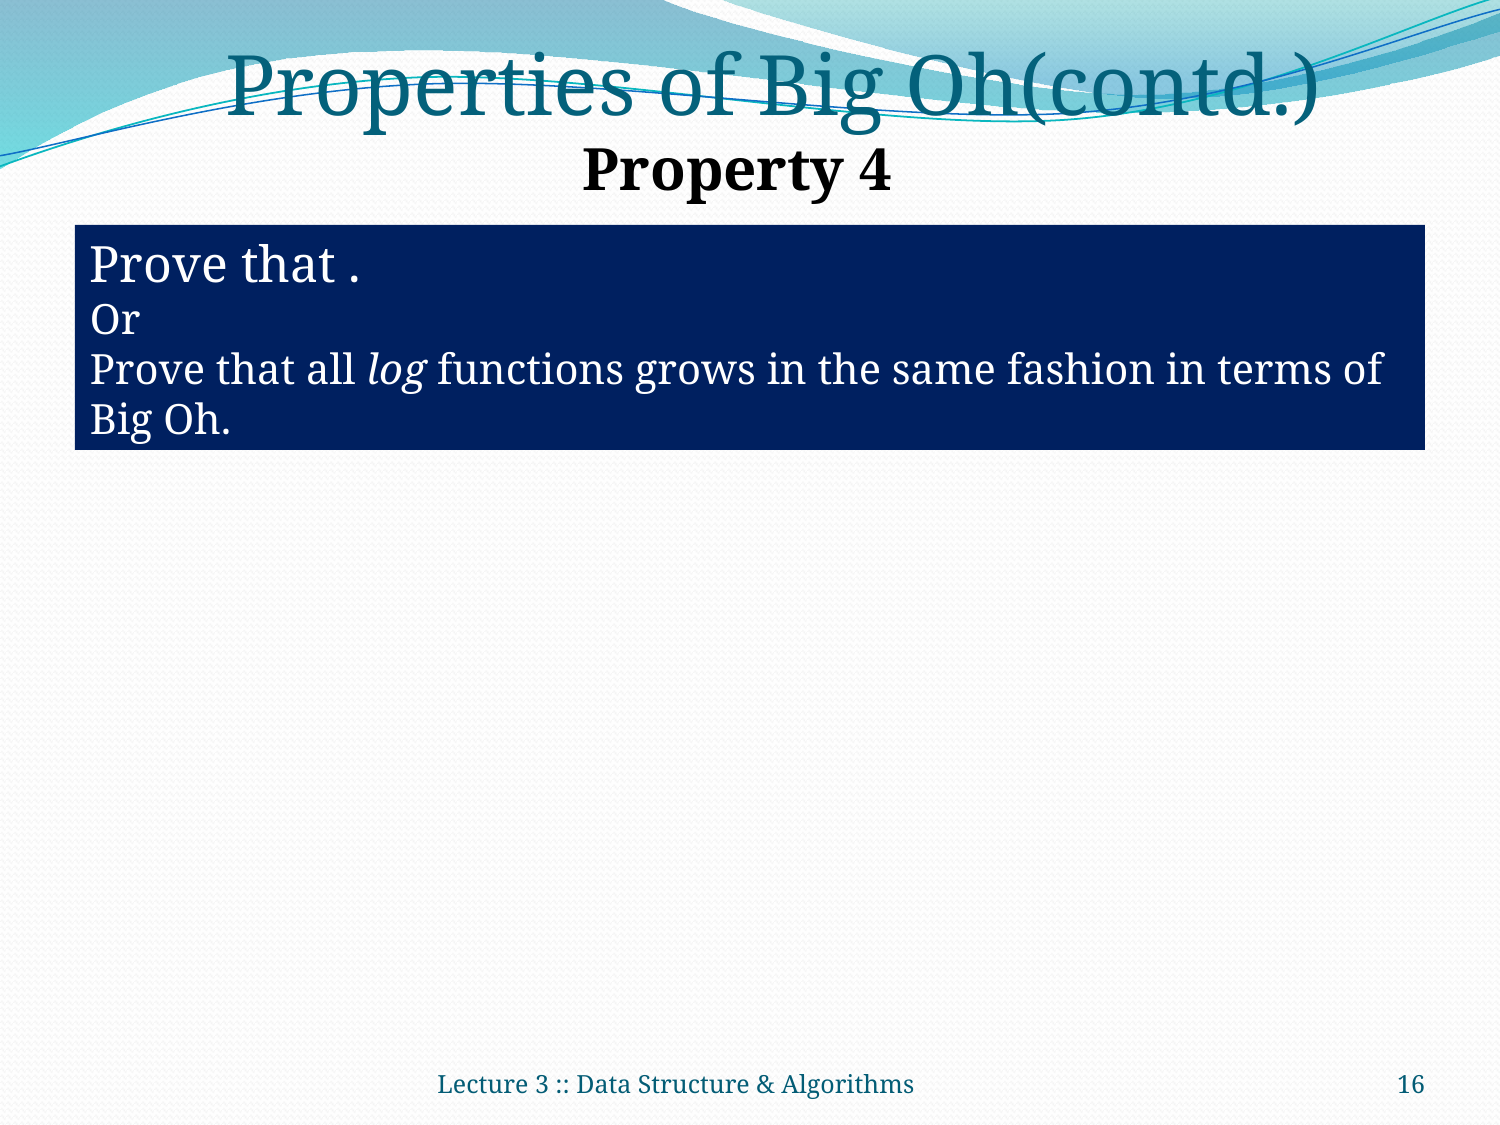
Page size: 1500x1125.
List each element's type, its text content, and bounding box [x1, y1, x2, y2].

text_box Property 4 [125, 125, 1350, 210]
footer Lecture 3 :: Data Structure & Algorithms [437, 1042, 988, 1103]
text_box Properties of Big Oh(contd.) [75, 24, 1463, 140]
slide_number 16 [1299, 1042, 1425, 1103]
